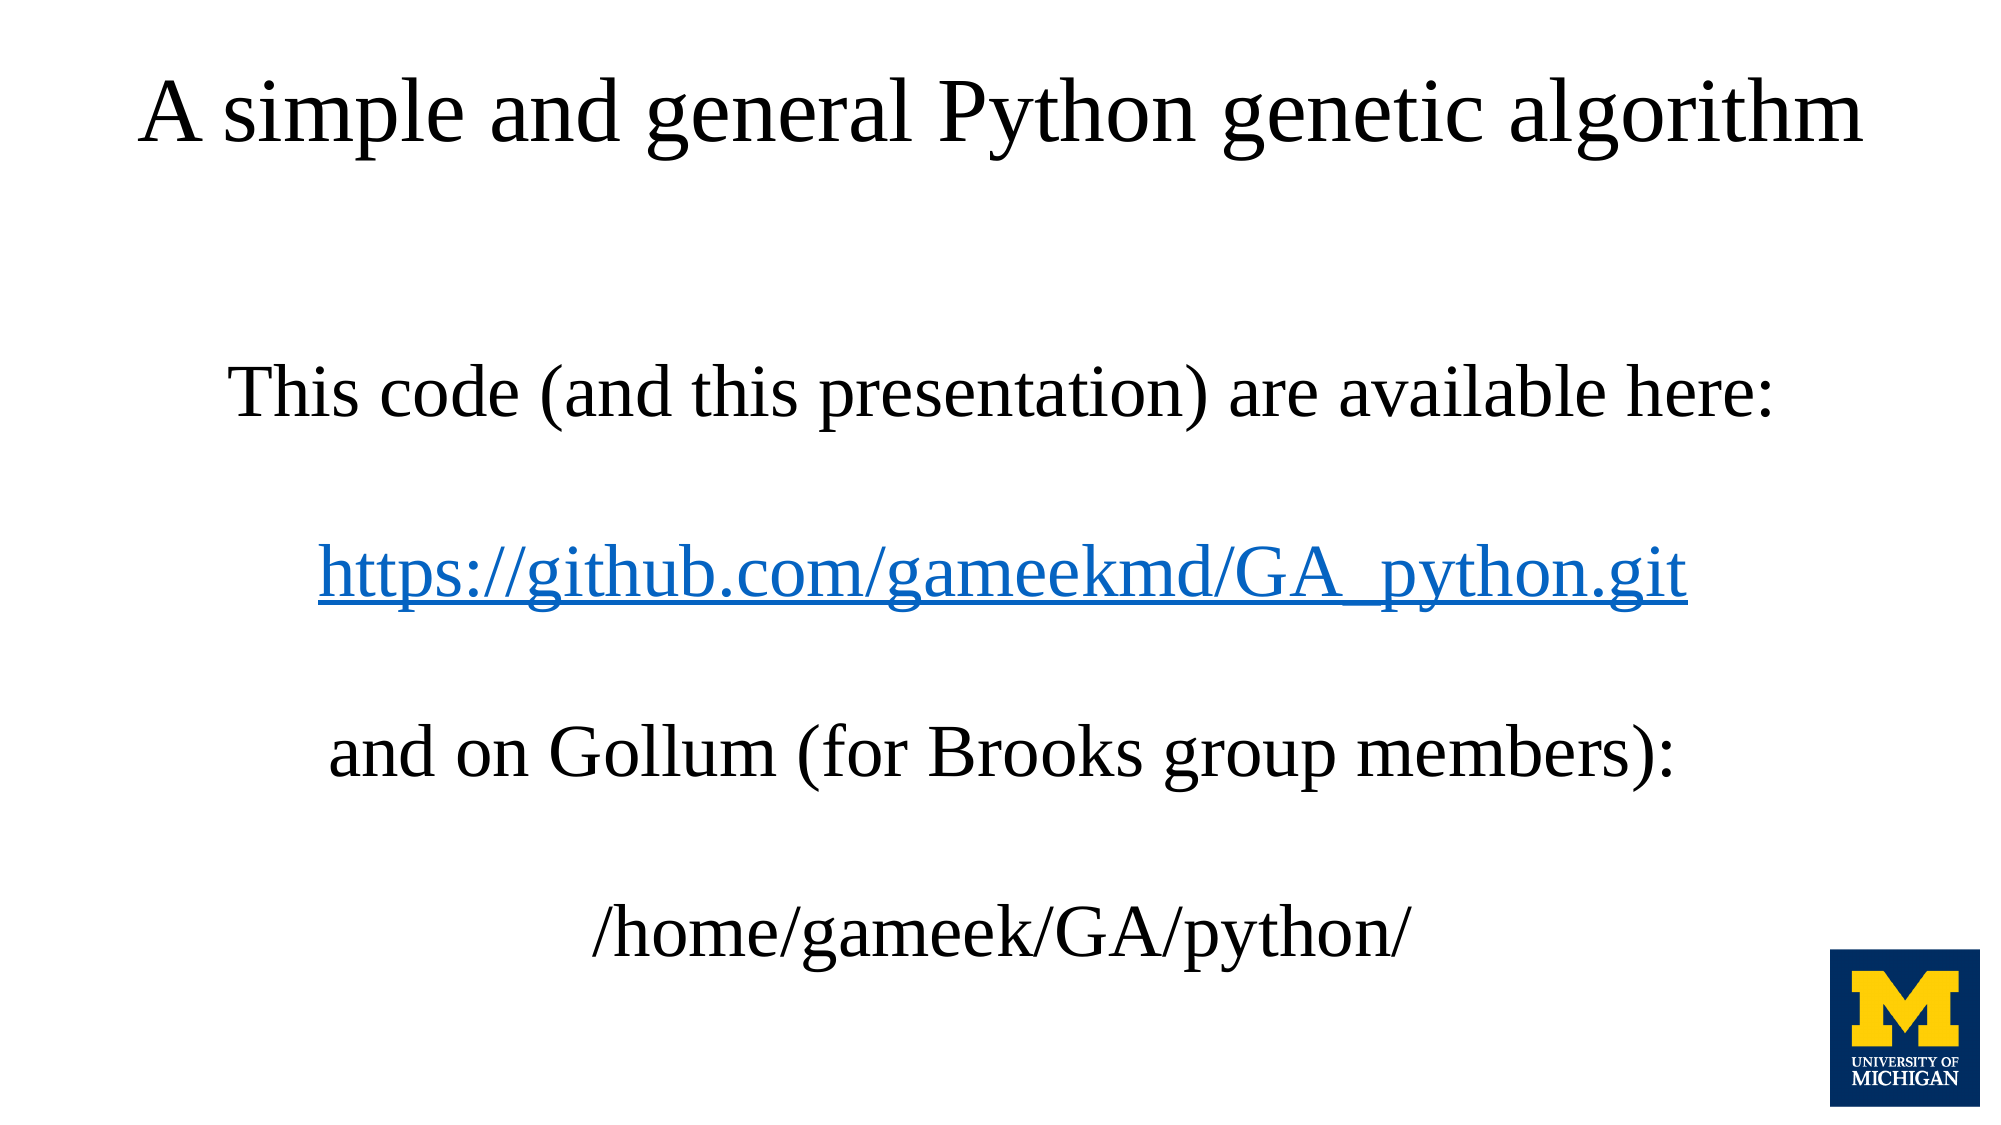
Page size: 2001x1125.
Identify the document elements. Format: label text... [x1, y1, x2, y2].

picture [1830, 949, 1980, 1107]
text_box This code (and this presentation) are available here: https://github.com/gameekmd/GA_python.git and on Gollum (for Brooks group members): /home/gameek/GA/python/ [212, 333, 1793, 979]
title A simple and general Python genetic algorithm [117, 0, 1889, 232]
